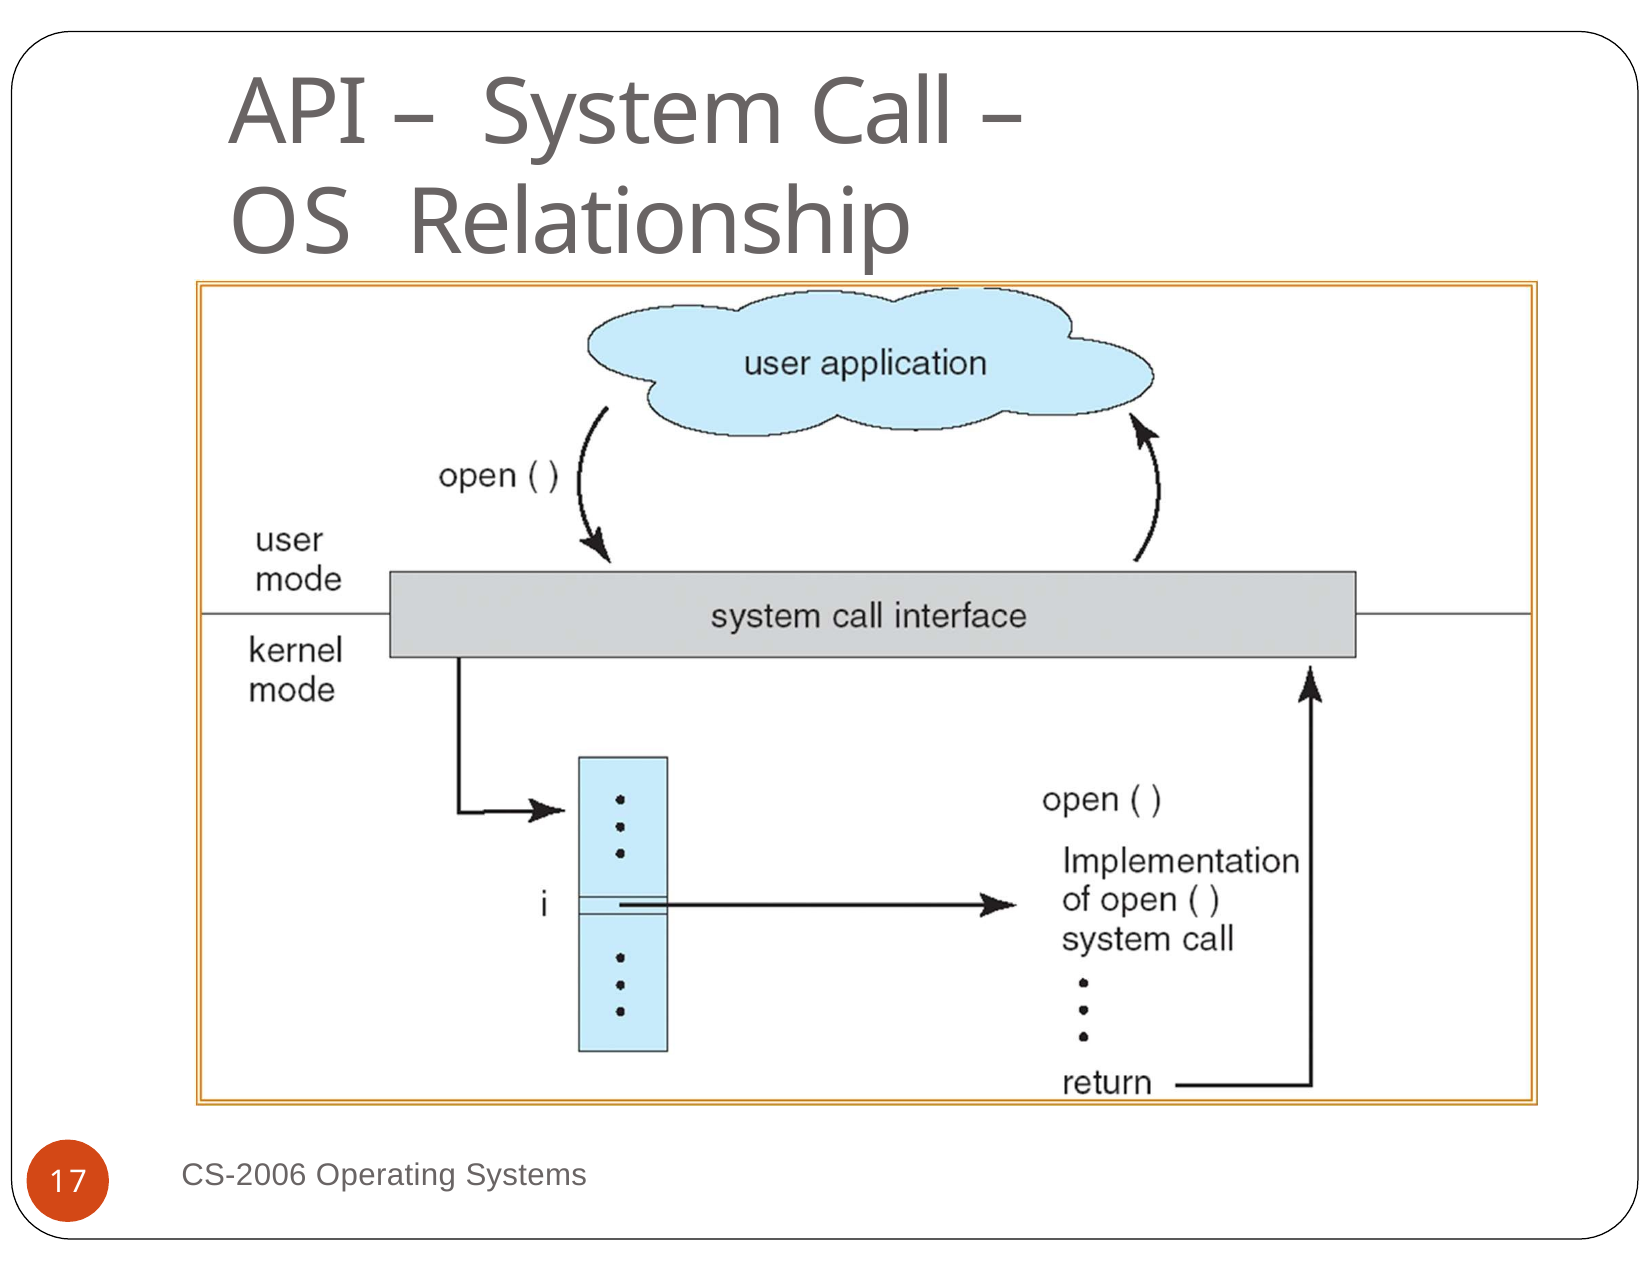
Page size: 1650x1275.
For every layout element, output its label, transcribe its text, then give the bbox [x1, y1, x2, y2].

footer CS-2006 Operating Systems [179, 1154, 590, 1275]
text_box [194, 279, 1539, 1106]
title API – System Call – OS Relationship [226, 49, 1104, 272]
text_box [42, 1161, 93, 1204]
text_box [26, 1139, 109, 1222]
